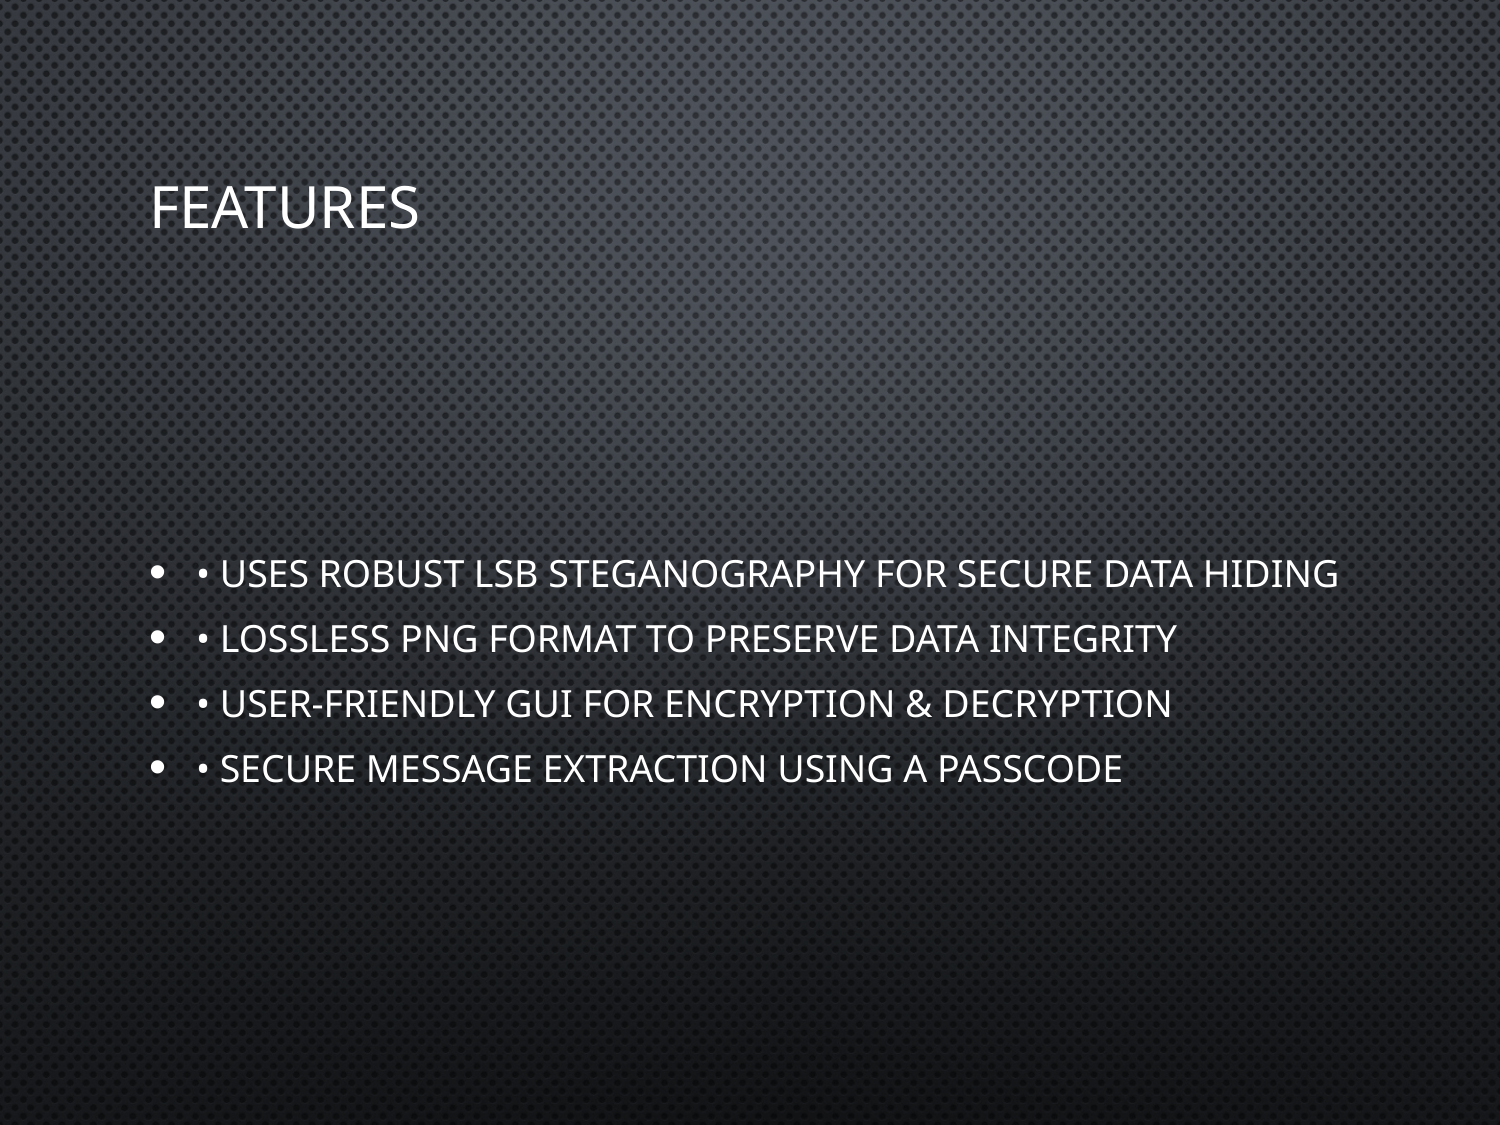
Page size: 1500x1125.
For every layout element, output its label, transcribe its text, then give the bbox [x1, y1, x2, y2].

title Features [134, 97, 1367, 314]
list • Uses robust LSB steganography for secure data hiding • Lossless PNG format to preserve data integrity • User-friendly GUI for encryption & decryption • Secure message extraction using a passcode [134, 338, 1367, 1001]
